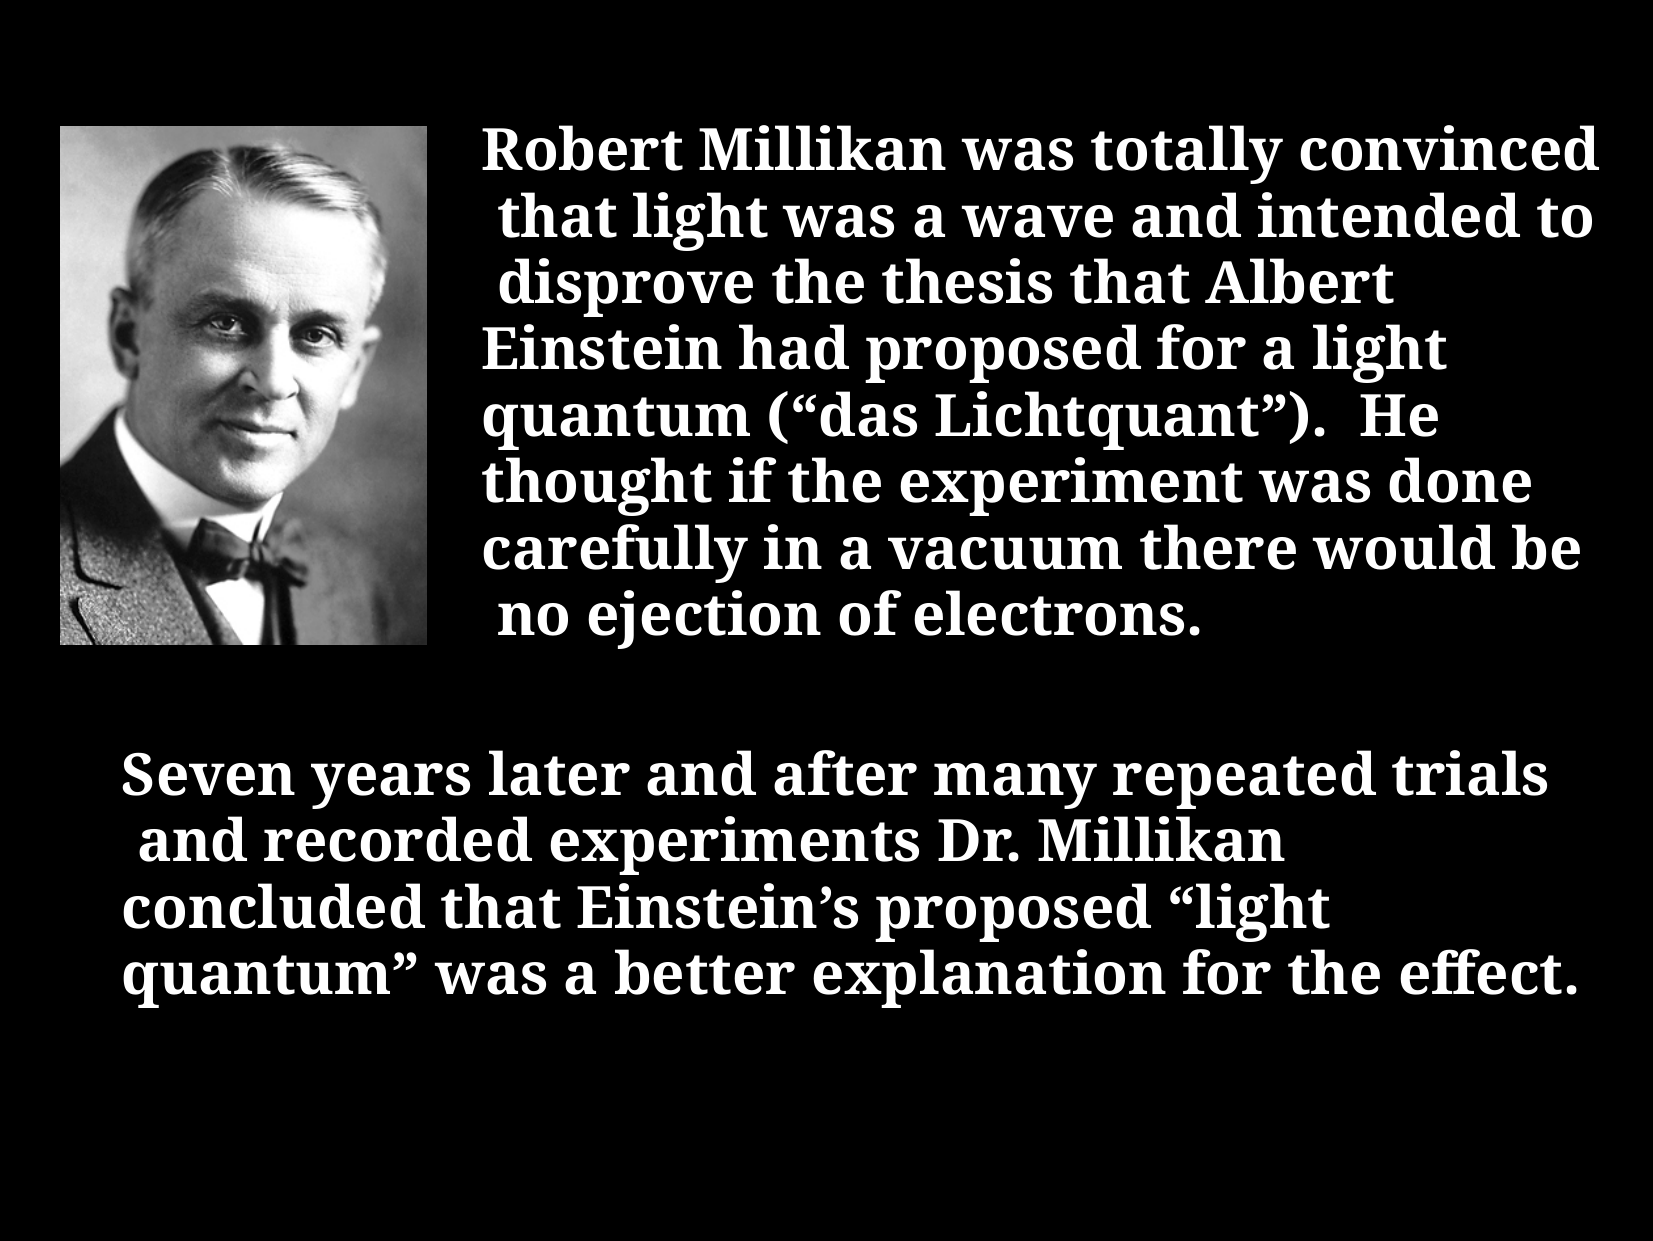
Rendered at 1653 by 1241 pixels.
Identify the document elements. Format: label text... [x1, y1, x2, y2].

text_box Robert Millikan was totally convinced that light was a wave and intended to disprove the thesis that Albert Einstein had proposed for a light quantum (“das Lichtquant”). He thought if the experiment was done carefully in a vacuum there would be no ejection of electrons. [467, 110, 1605, 660]
picture [59, 126, 427, 645]
text_box Seven years later and after many repeated trials and recorded experiments Dr. Millikan concluded that Einstein’s proposed “light quantum” was a better explanation for the effect. [107, 735, 1563, 1152]
